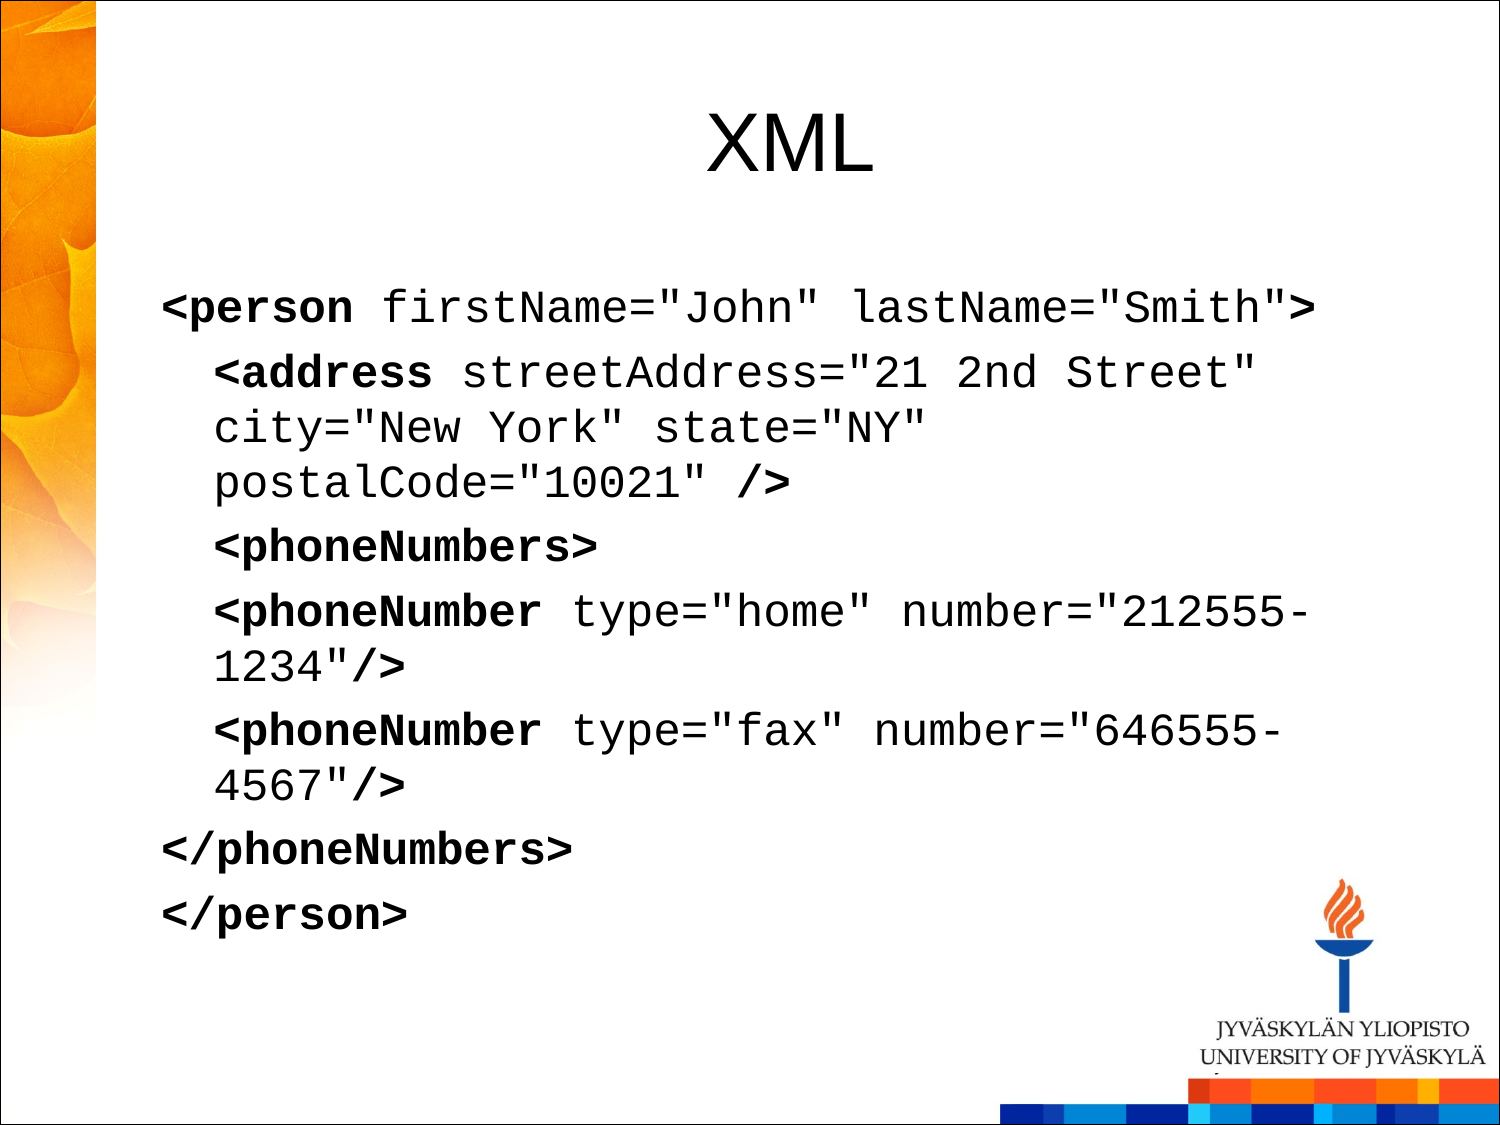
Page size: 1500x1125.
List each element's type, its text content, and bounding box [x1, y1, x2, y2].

picture [1, 1, 1499, 1124]
list <person firstName="John" lastName="Smith"> <address streetAddress="21 2nd Street" city="New York" state="NY" postalCode="10021" /> <phoneNumbers> <phoneNumber type="home" number="212555-1234"/> <phoneNumber type="fax" number="646555-4567"/> </phoneNumbers> </person> [145, 269, 1436, 953]
title XML [145, 44, 1436, 232]
